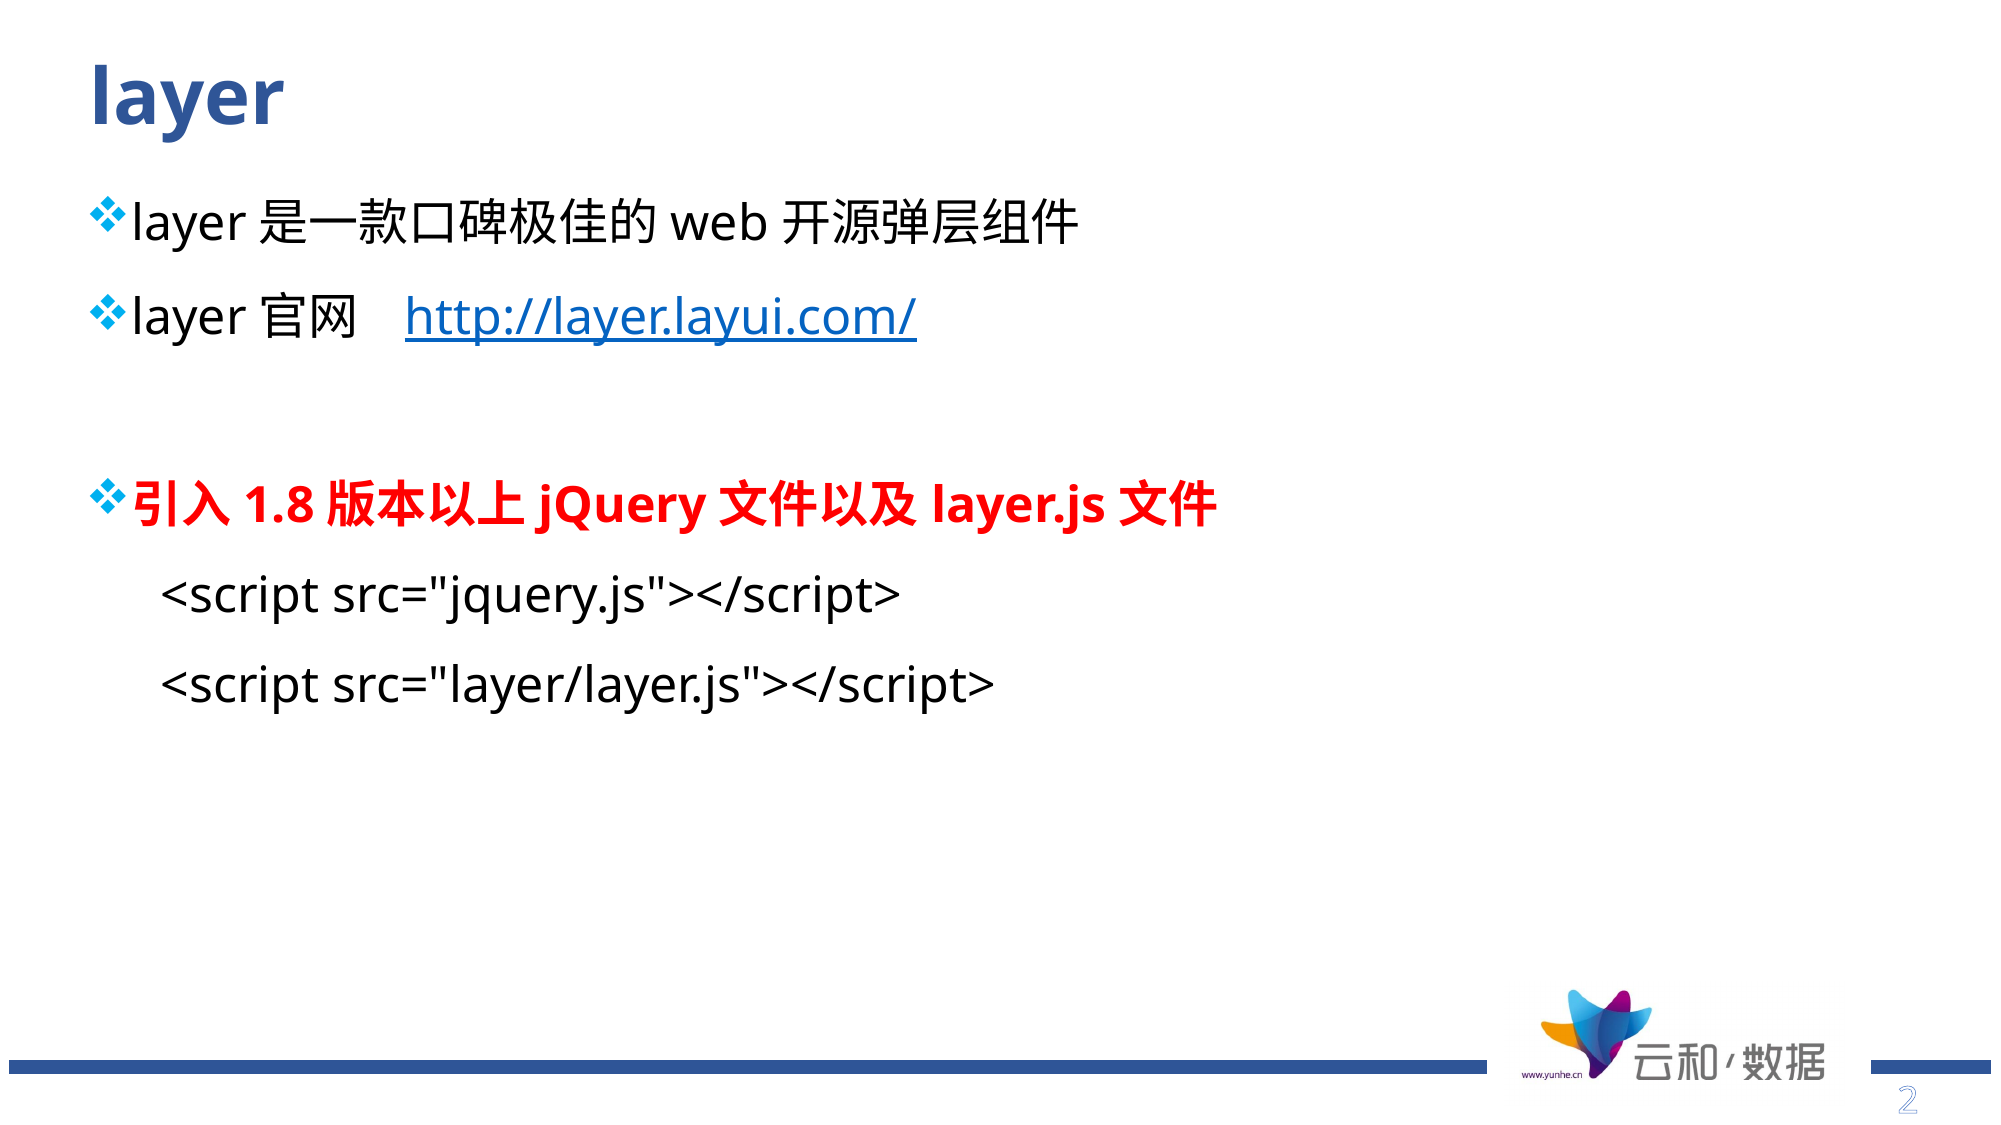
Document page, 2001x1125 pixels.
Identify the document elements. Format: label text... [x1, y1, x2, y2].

text_box layer [46, 31, 1939, 156]
picture [1504, 981, 1845, 1106]
text_box layer是一款口碑极佳的web开源弹层组件 layer官网 http://layer.layui.com/ 引入1.8版本以上jQuery文件以及layer.js文件 <script src="jquery.js"></script> <script src="layer/layer.js"></script> [70, 152, 1929, 910]
